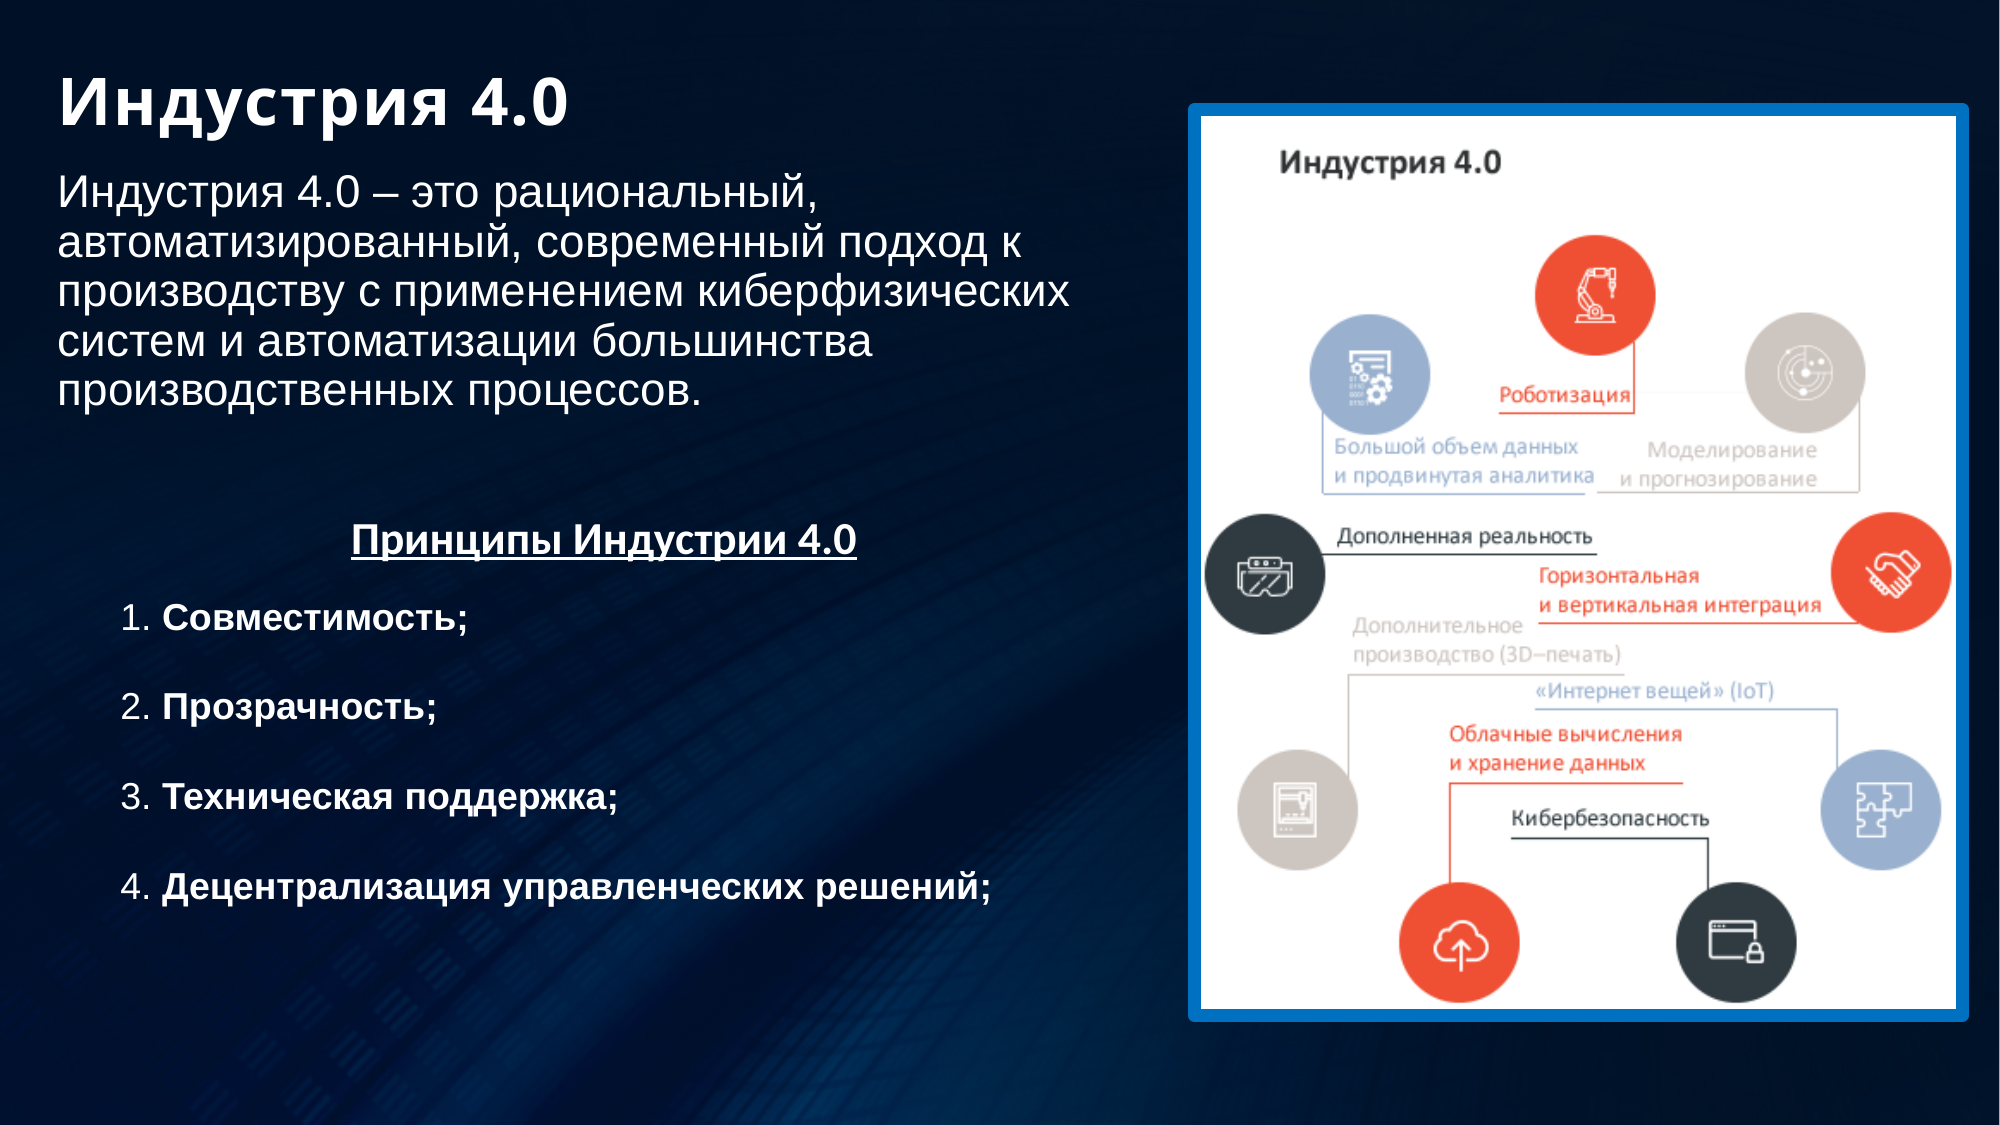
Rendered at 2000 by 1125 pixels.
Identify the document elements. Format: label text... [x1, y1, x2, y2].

title Индустрия 4.0 [42, 19, 633, 148]
list Индустрия 4.0 – это рациональный, автоматизированный, современный подход к производству с применением киберфизических систем и автоматизации большинства производственных процессов. Принципы Индустрии 4.0 1. Совместимость; 2. Прозрачность; 3. Техническая поддержка; 4. Децентрализация управленческих решений; [42, 160, 1166, 1083]
picture [0, 0, 2000, 1125]
